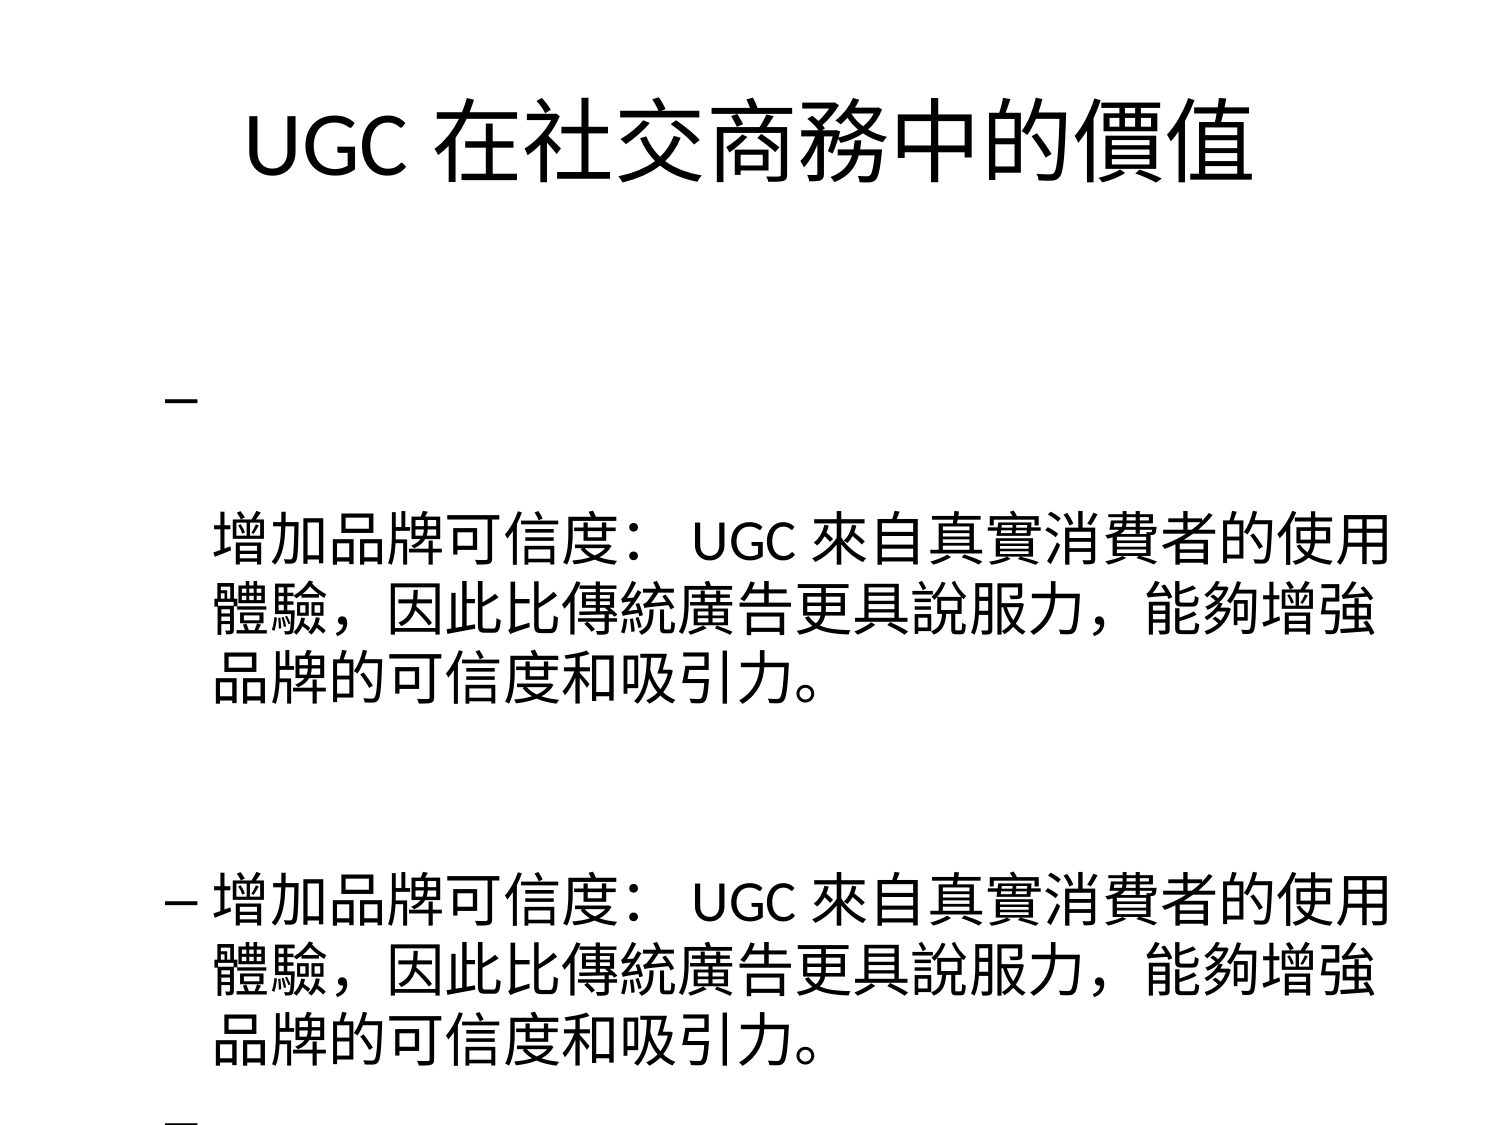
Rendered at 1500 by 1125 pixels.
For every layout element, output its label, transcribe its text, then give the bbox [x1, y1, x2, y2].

title UGC在社交商務中的價值 [75, 45, 1425, 233]
list 增加品牌可信度：UGC來自真實消費者的使用體驗，因此比傳統廣告更具說服力，能夠增強品牌的可信度和吸引力。 增加品牌可信度：UGC來自真實消費者的使用體驗，因此比傳統廣告更具說服力，能夠增強品牌的可信度和吸引力。 提升參與度：通過鼓勵用戶創作和分享內容，品牌可以增加與消費者的互動，提升品牌忠誠度和參與度。 提升參與度：通過鼓勵用戶創作和分享內容，品牌可以增加與消費者的互動，提升品牌忠誠度和參與度。 擴大品牌影響力：UGC在社交媒體上的廣泛分享，能夠快速擴大品牌的影響範圍，吸引更多潛在客戶。 擴大品牌影響力：UGC在社交媒體上的廣泛分享，能夠快速擴大品牌的影響範圍，吸引更多潛在客戶。 [75, 262, 1425, 1005]
